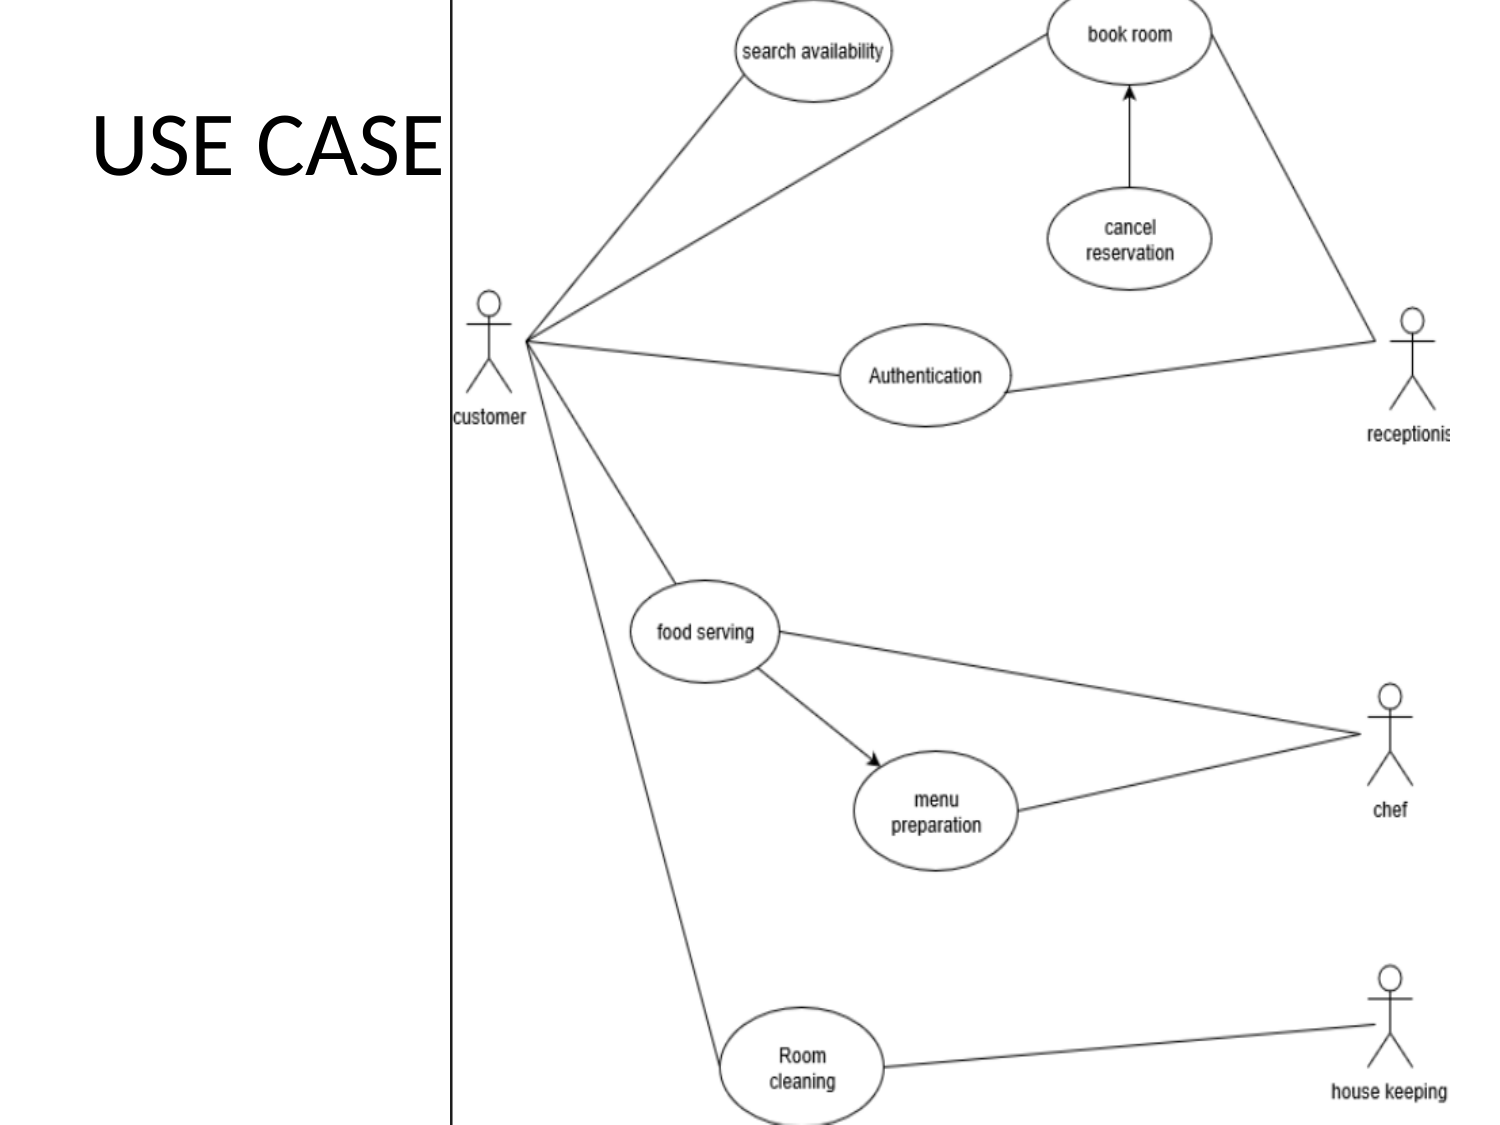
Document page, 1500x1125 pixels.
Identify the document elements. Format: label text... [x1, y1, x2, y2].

title USE CASE [75, 45, 444, 233]
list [449, 0, 1451, 1125]
